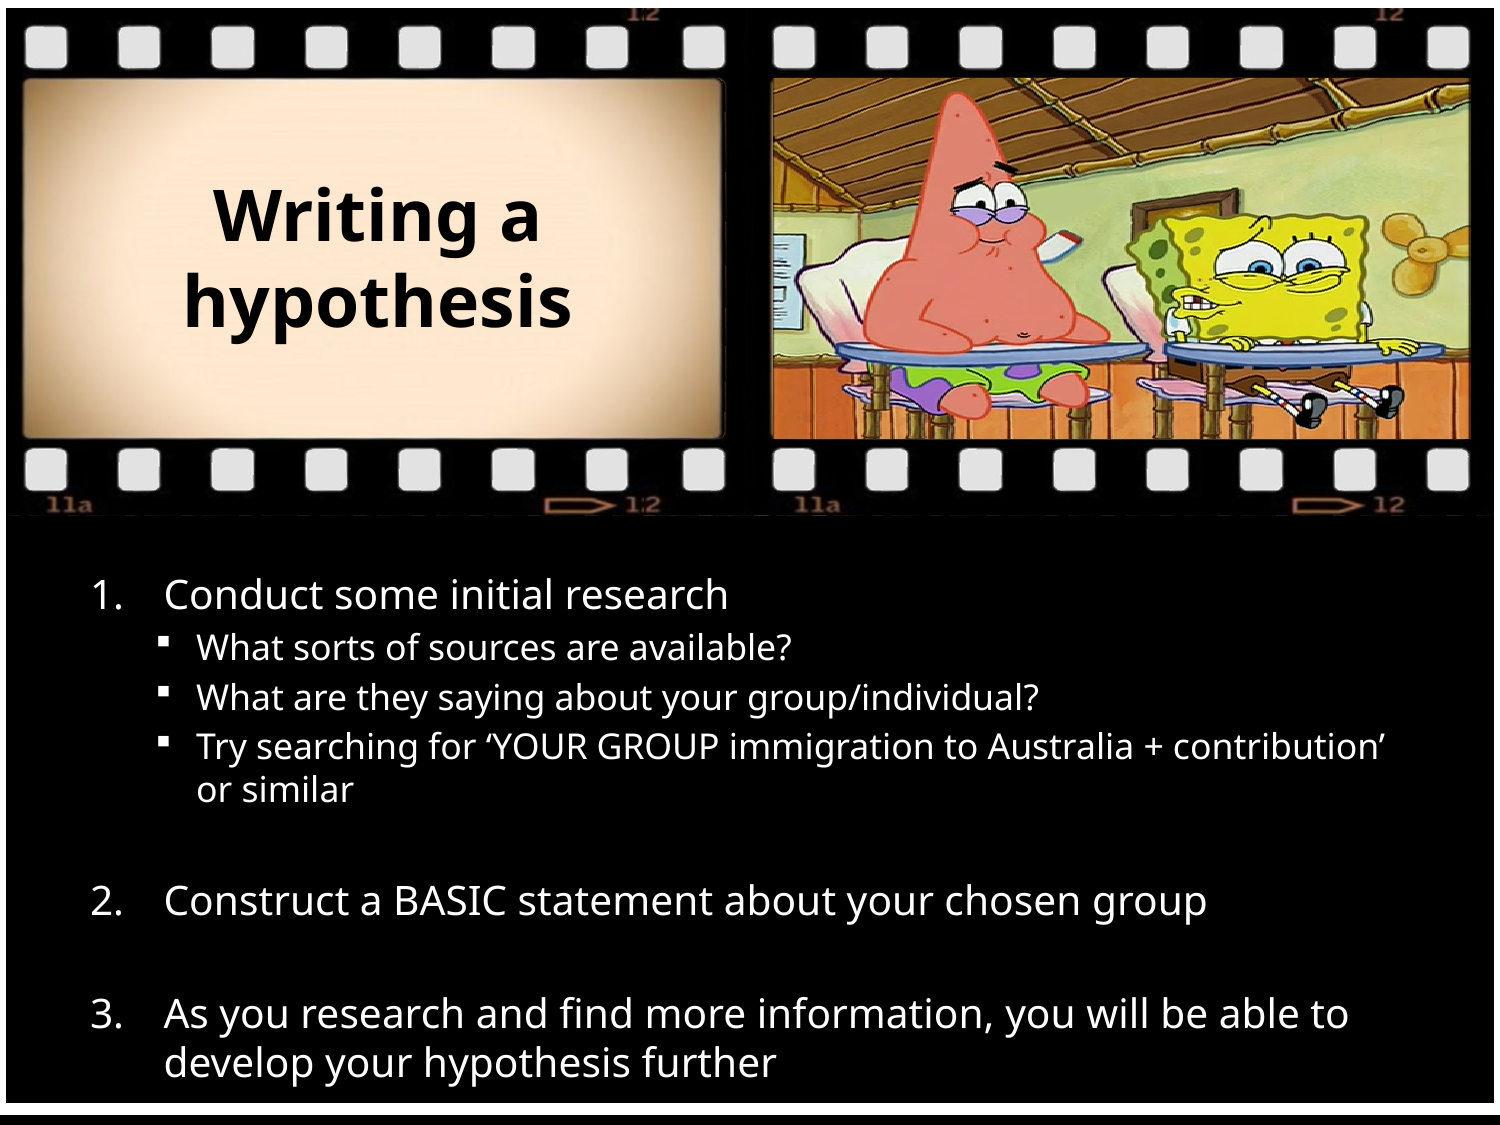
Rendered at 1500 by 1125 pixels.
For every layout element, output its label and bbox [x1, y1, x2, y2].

text_box [0, 524, 1500, 1110]
picture [0, 0, 1500, 516]
